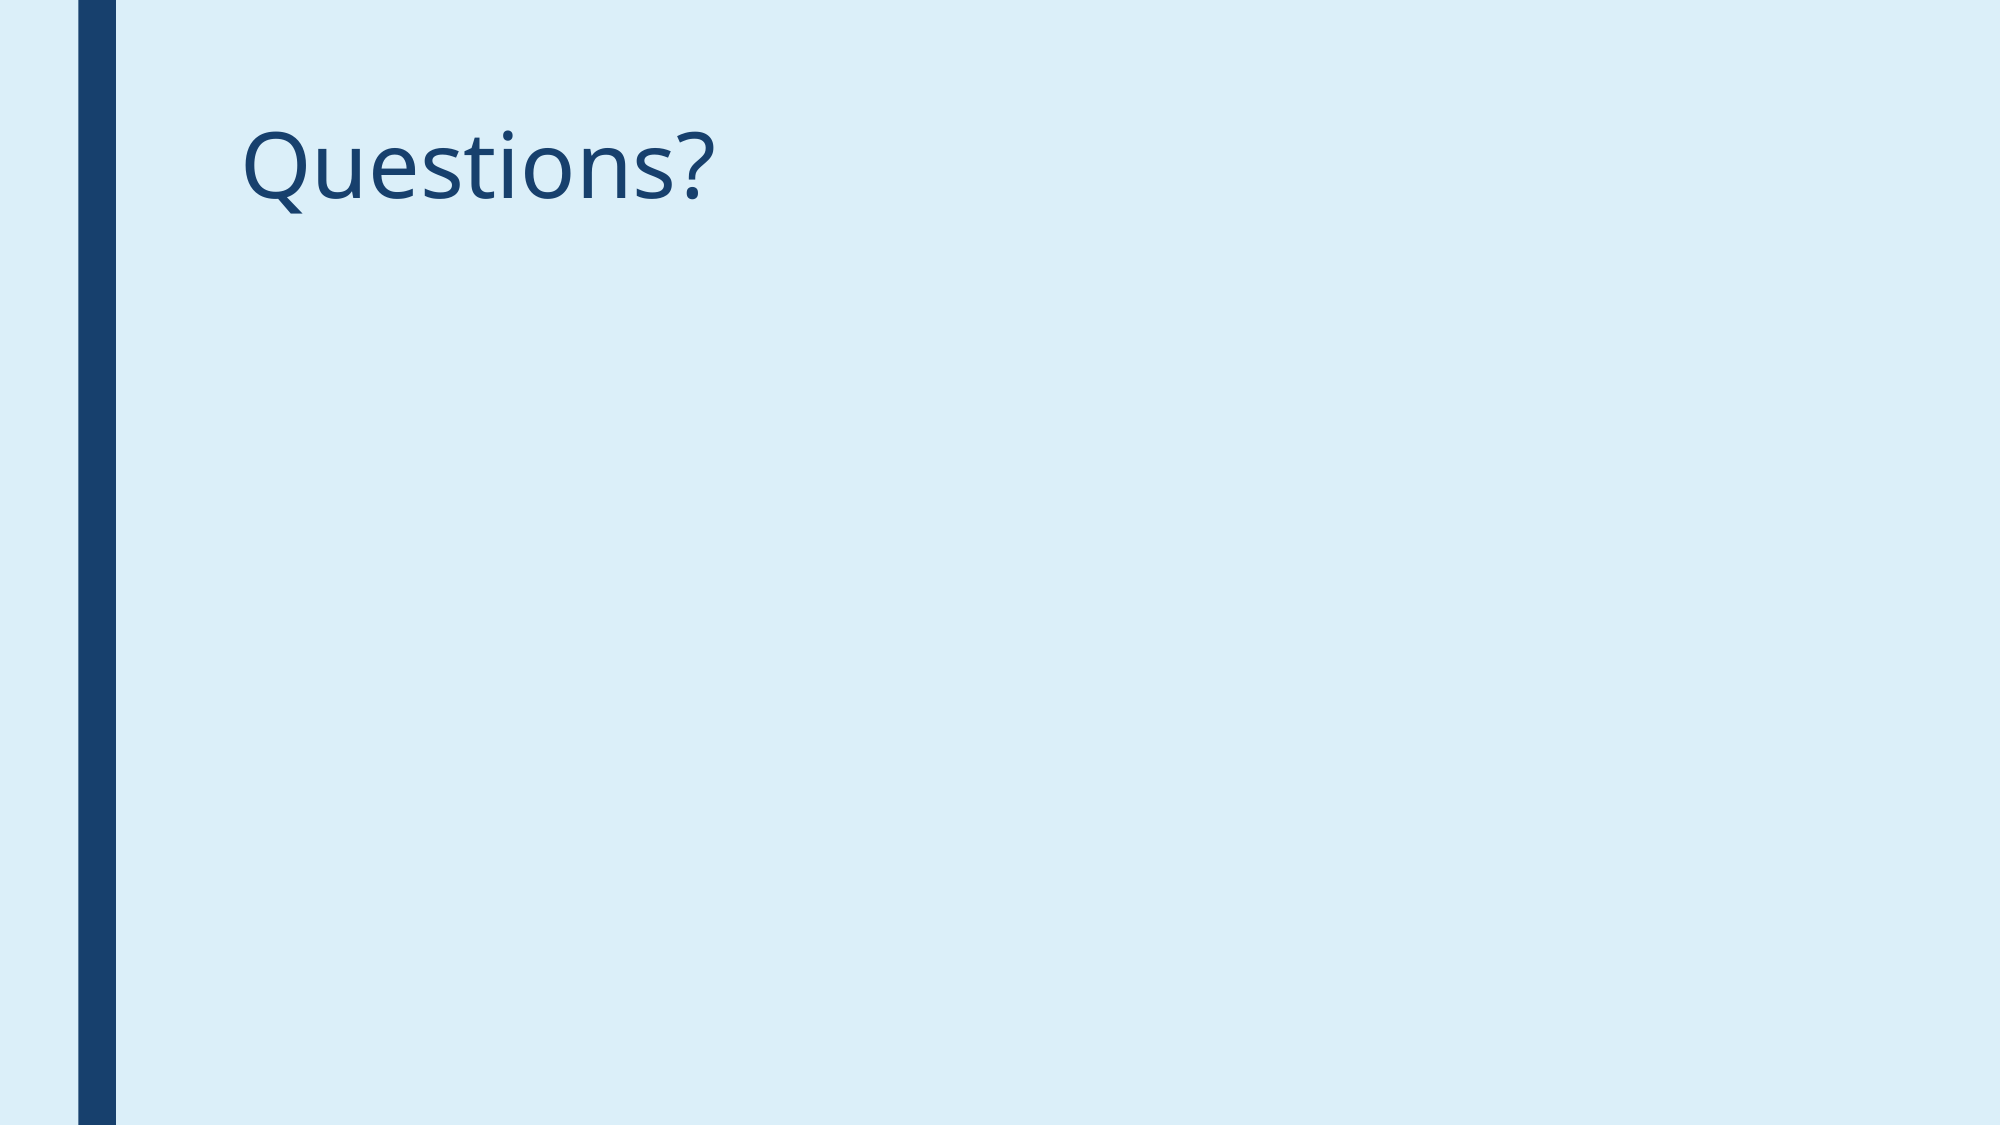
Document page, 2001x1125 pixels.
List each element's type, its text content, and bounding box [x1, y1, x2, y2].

title Questions? [225, 112, 1800, 357]
